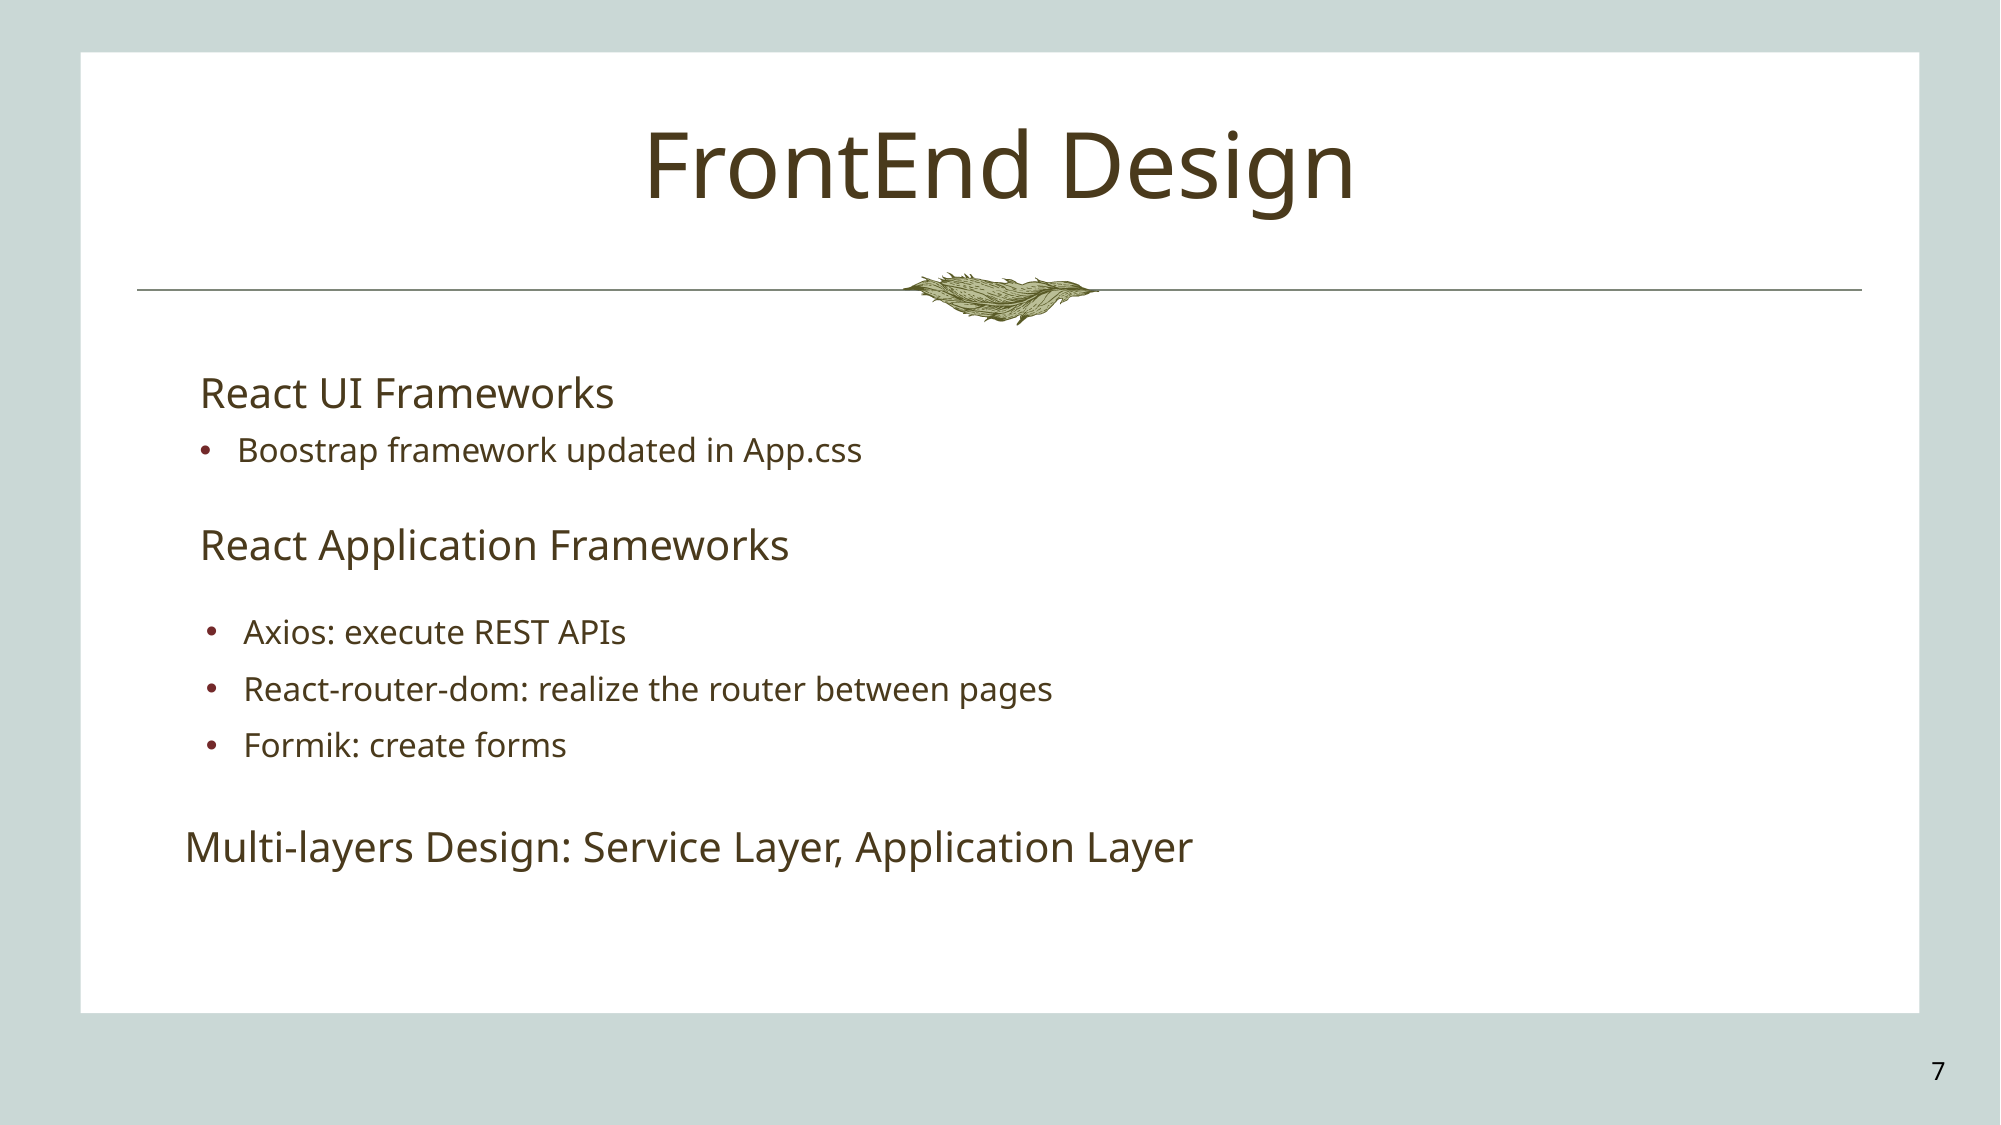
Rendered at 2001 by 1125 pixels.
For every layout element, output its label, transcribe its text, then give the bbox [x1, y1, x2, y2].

list Boostrap framework updated in App.css [184, 426, 1132, 548]
list React UI Frameworks [184, 354, 916, 425]
text_box Axios: execute REST APIs React-router-dom: realize the router between pages Formik: create forms [190, 608, 1611, 826]
title FrontEnd Design [137, 59, 1863, 278]
text_box React Application Frameworks [184, 506, 916, 578]
picture [901, 278, 1100, 326]
text_box Multi-layers Design: Service Layer, Application Layer [169, 808, 1590, 879]
slide_number 7 [1510, 1042, 1961, 1103]
